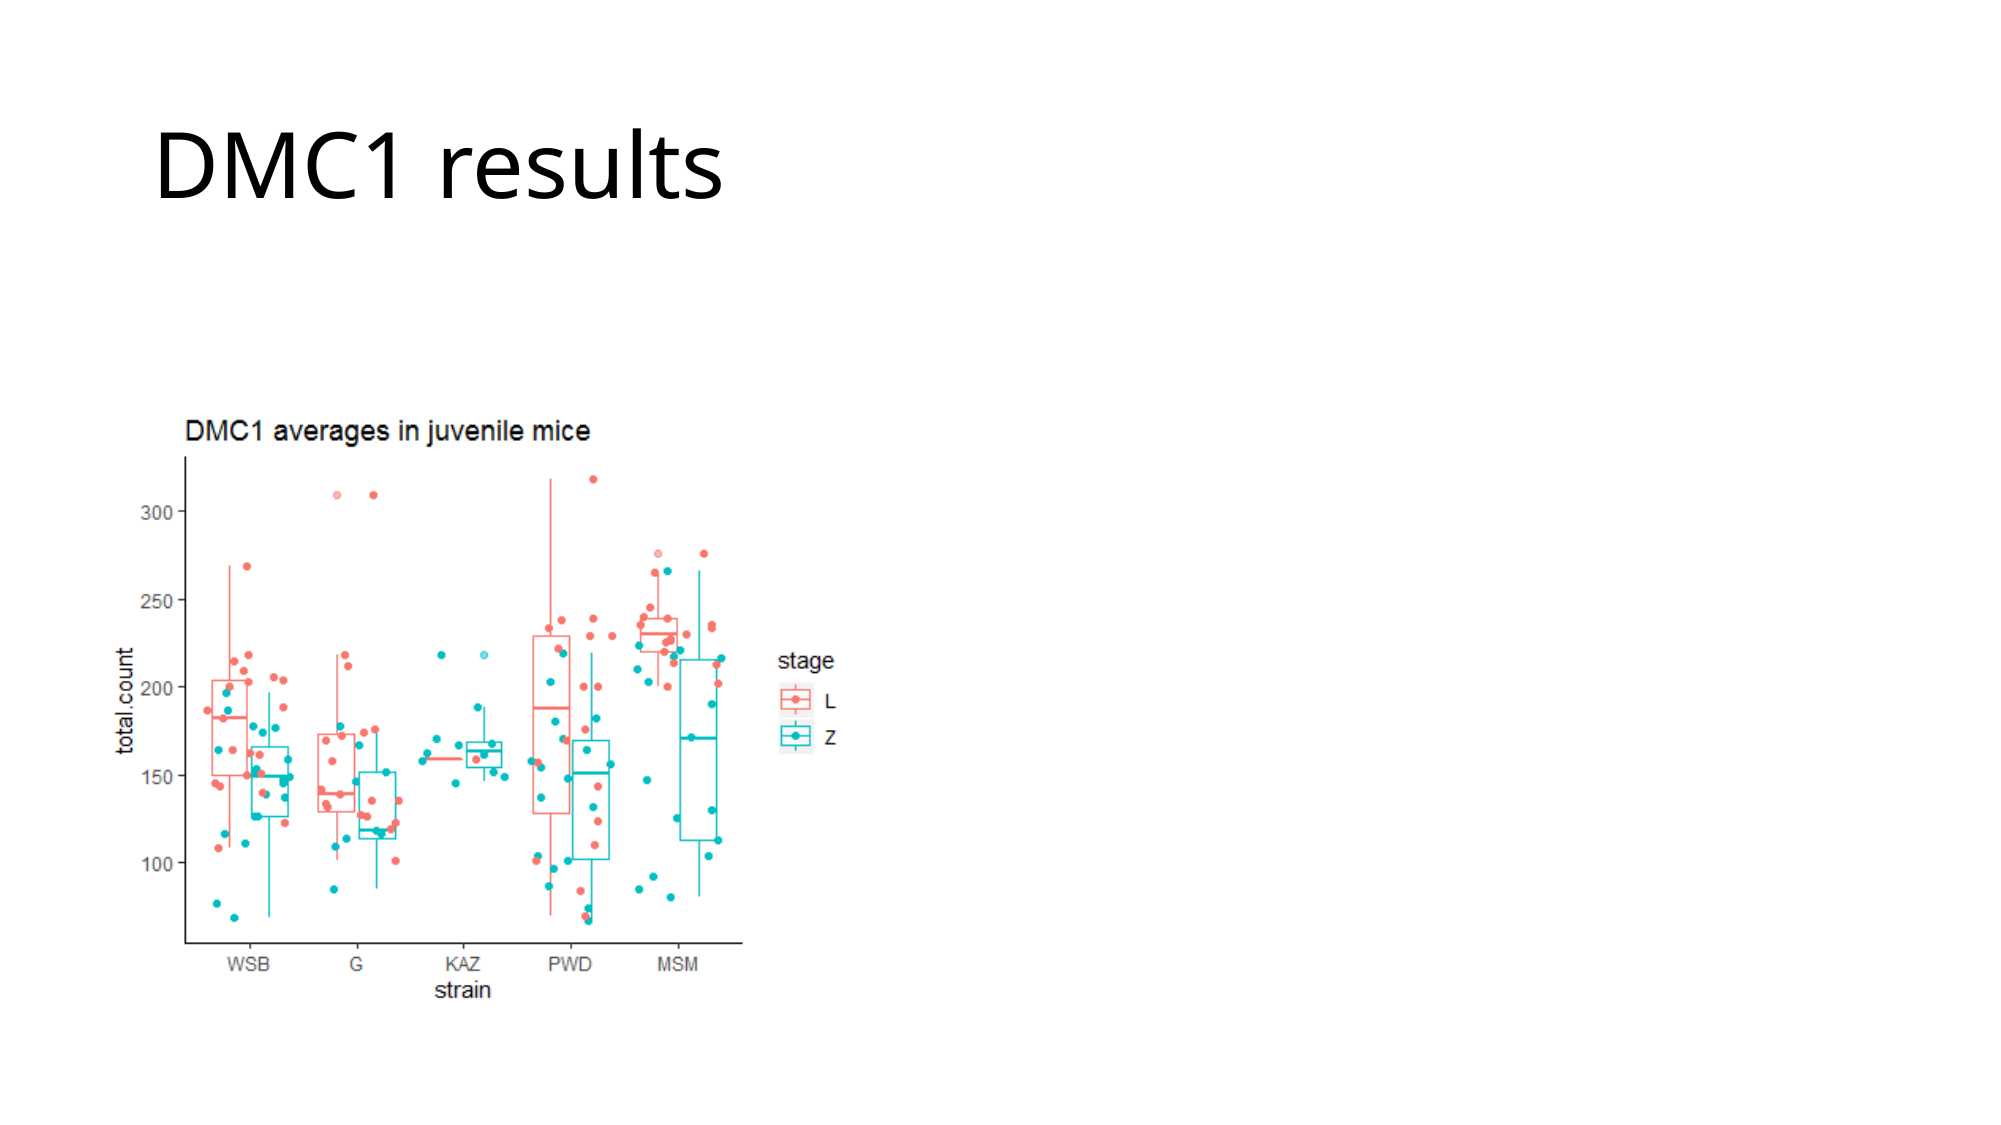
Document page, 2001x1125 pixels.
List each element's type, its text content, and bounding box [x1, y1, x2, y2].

title DMC1 results [137, 59, 1863, 278]
picture [101, 406, 860, 1014]
